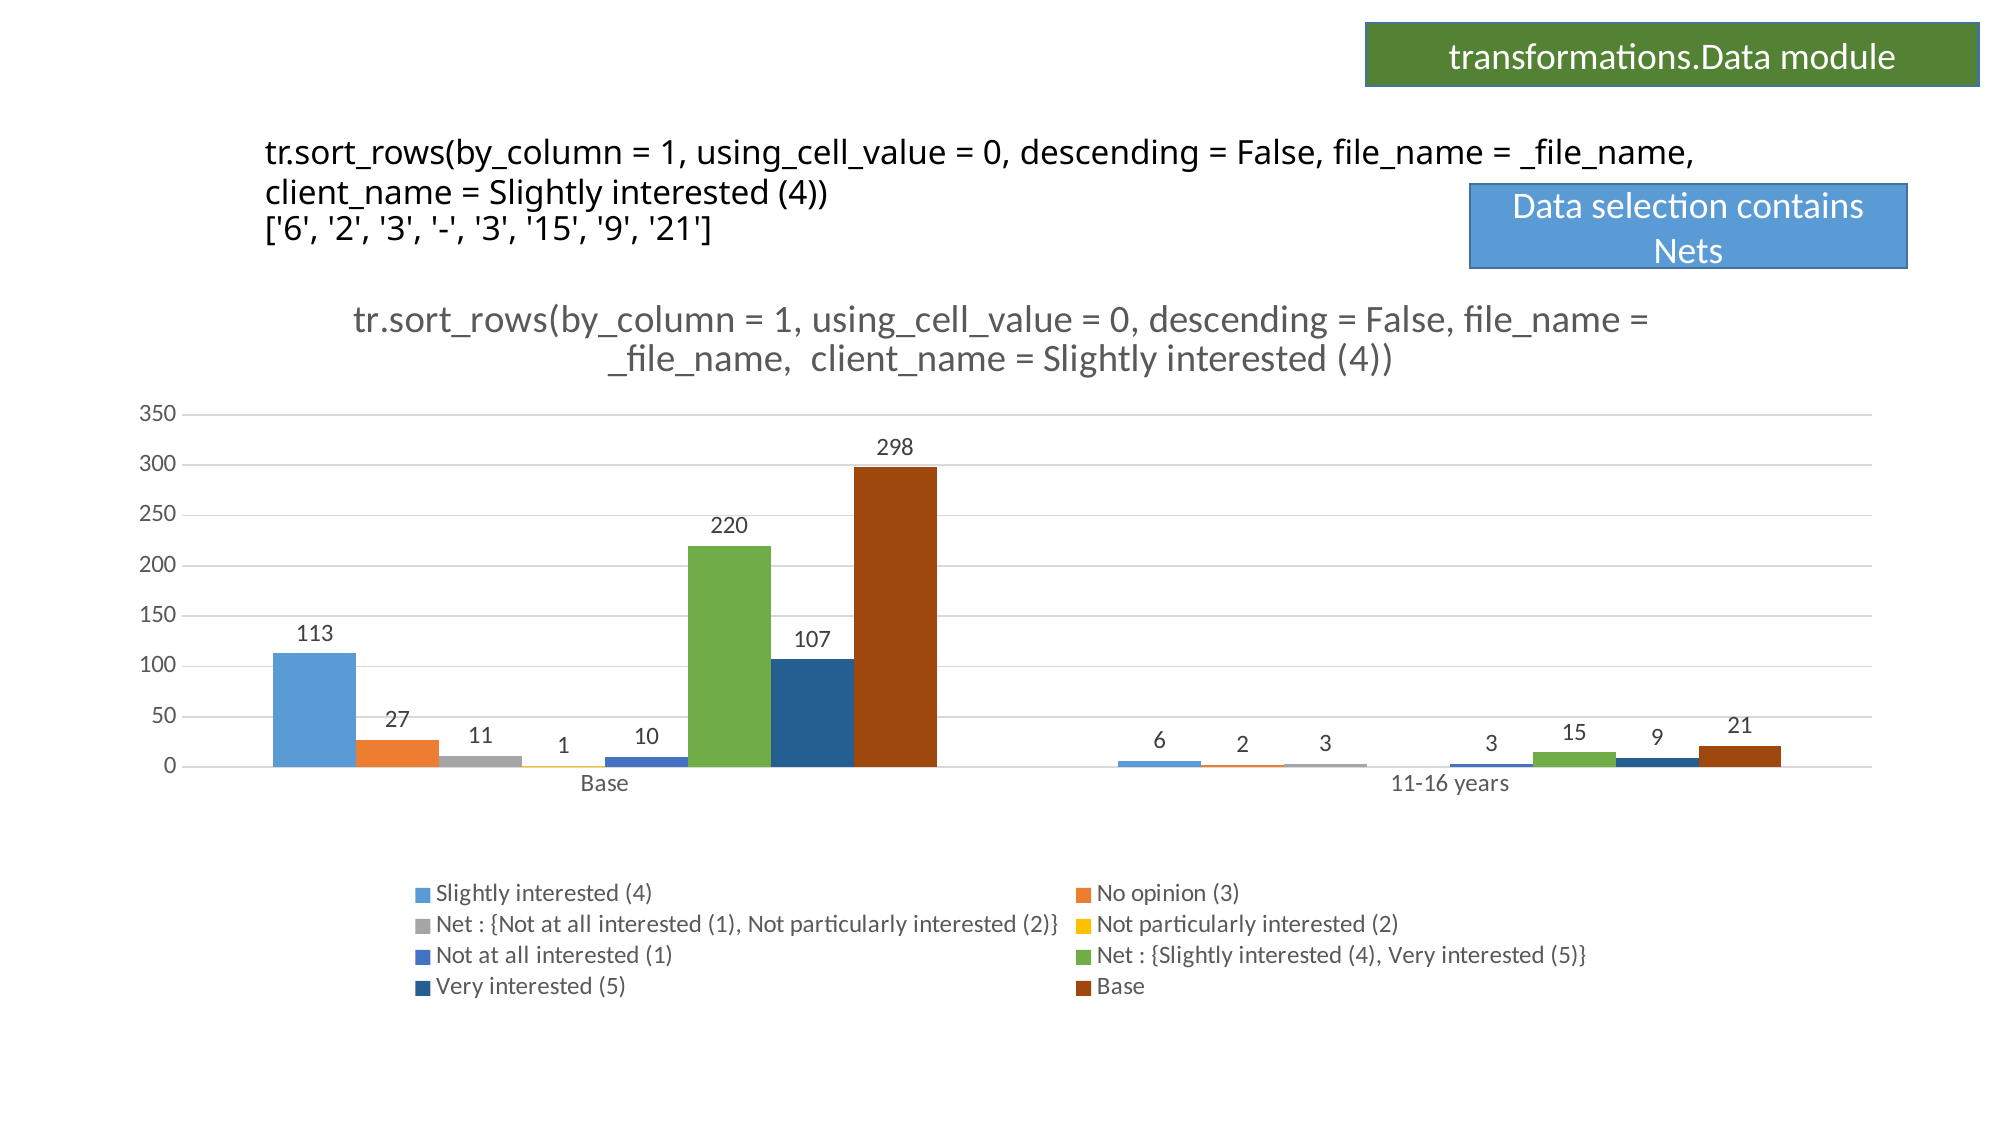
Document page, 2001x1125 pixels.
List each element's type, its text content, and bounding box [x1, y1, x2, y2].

chart [107, 267, 1896, 1007]
text_box transformations.Data module [1365, 22, 1980, 87]
text_box Data selection contains Nets [1469, 183, 1908, 269]
title tr.sort_rows(by_column = 1, using_cell_value = 0, descending = False, file_name = _file_name, client_name = Slightly interested (4)) ['6', '2', '3', '-', '3', '15', '9', '21'] [249, 141, 1750, 255]
